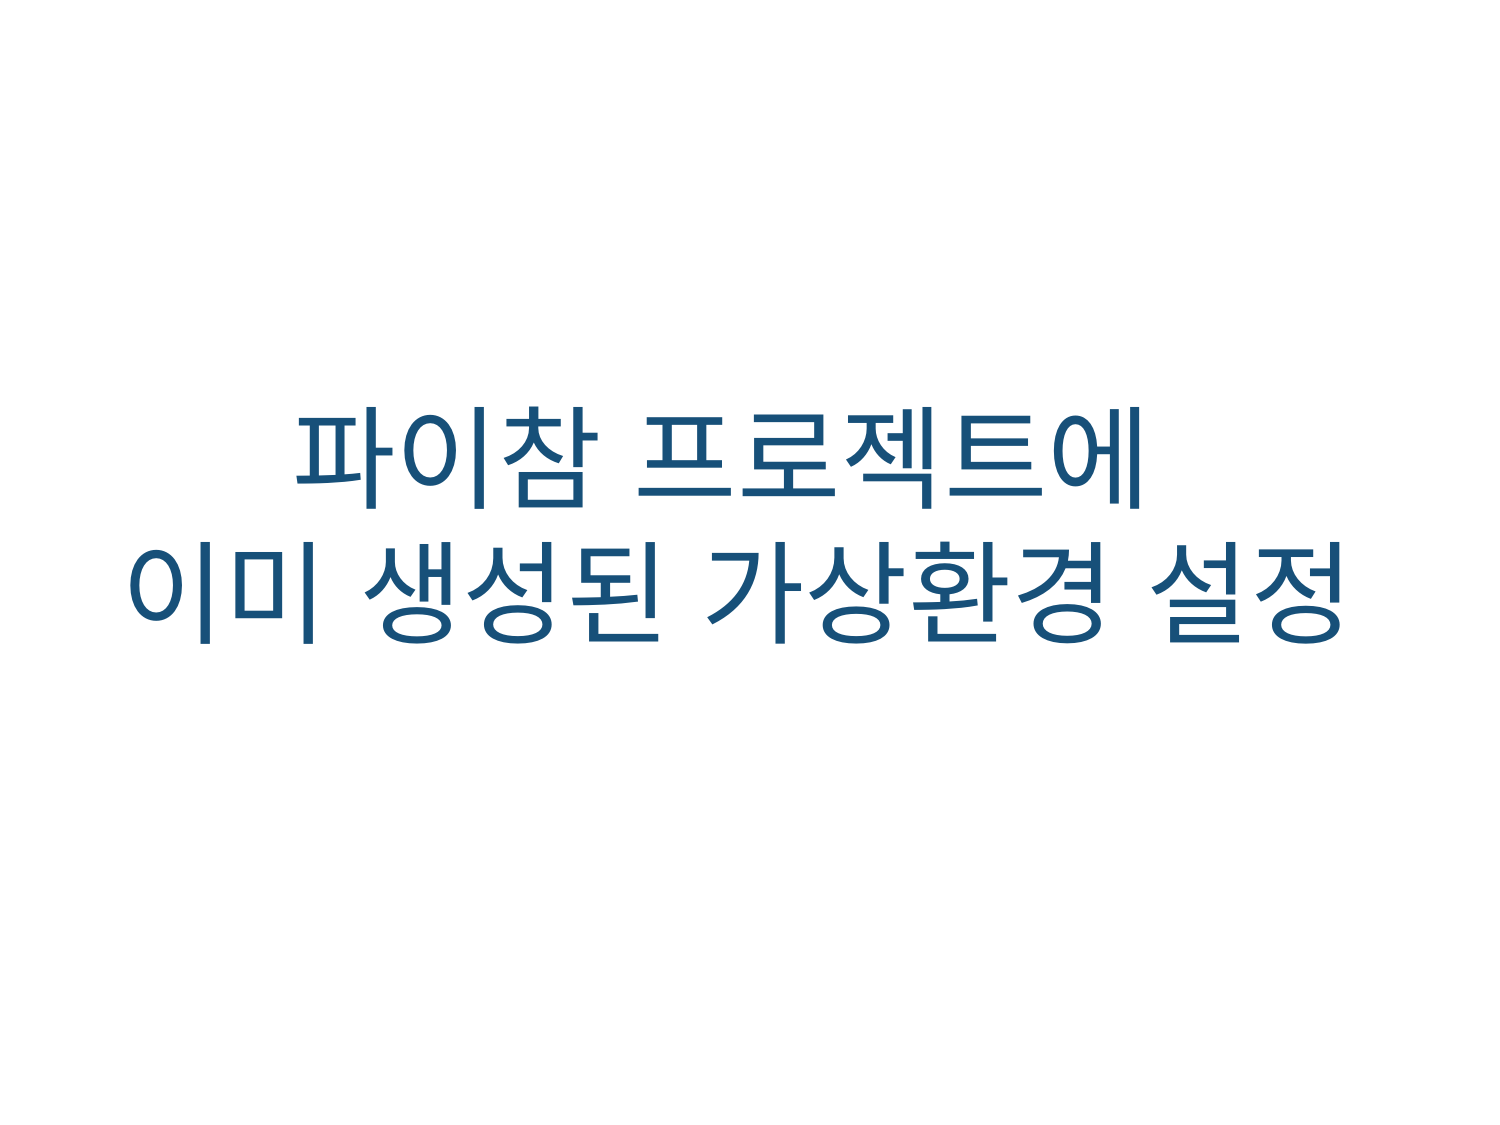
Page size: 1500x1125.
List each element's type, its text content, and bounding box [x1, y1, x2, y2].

text_box 파이참 프로젝트에 이미 생성된 가상환경 설정 [105, 380, 1370, 666]
